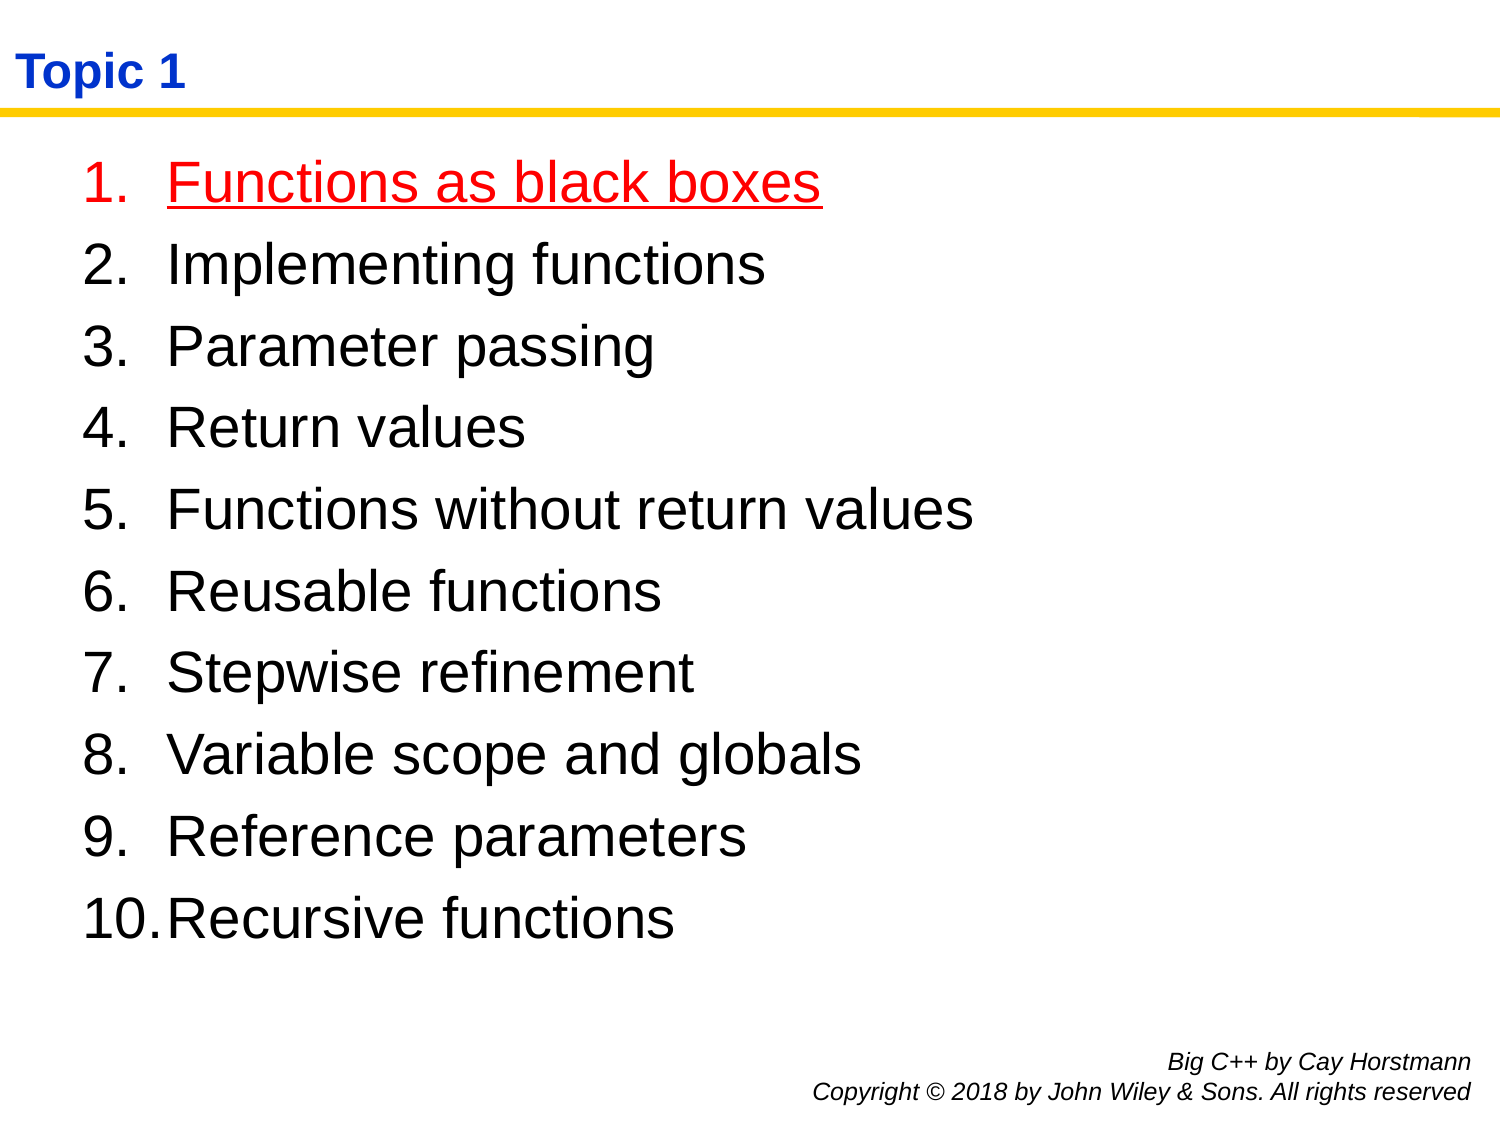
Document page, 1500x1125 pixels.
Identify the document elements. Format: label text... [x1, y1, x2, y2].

footer Big C++ by Cay Horstmann Copyright © 2018 by John Wiley & Sons. All rights reserved [624, 1037, 1488, 1101]
list Functions as black boxes Implementing functions Parameter passing Return values Functions without return values Reusable functions Stepwise refinement Variable scope and globals Reference parameters Recursive functions [67, 137, 1418, 880]
title Topic 1 [0, 24, 1163, 113]
